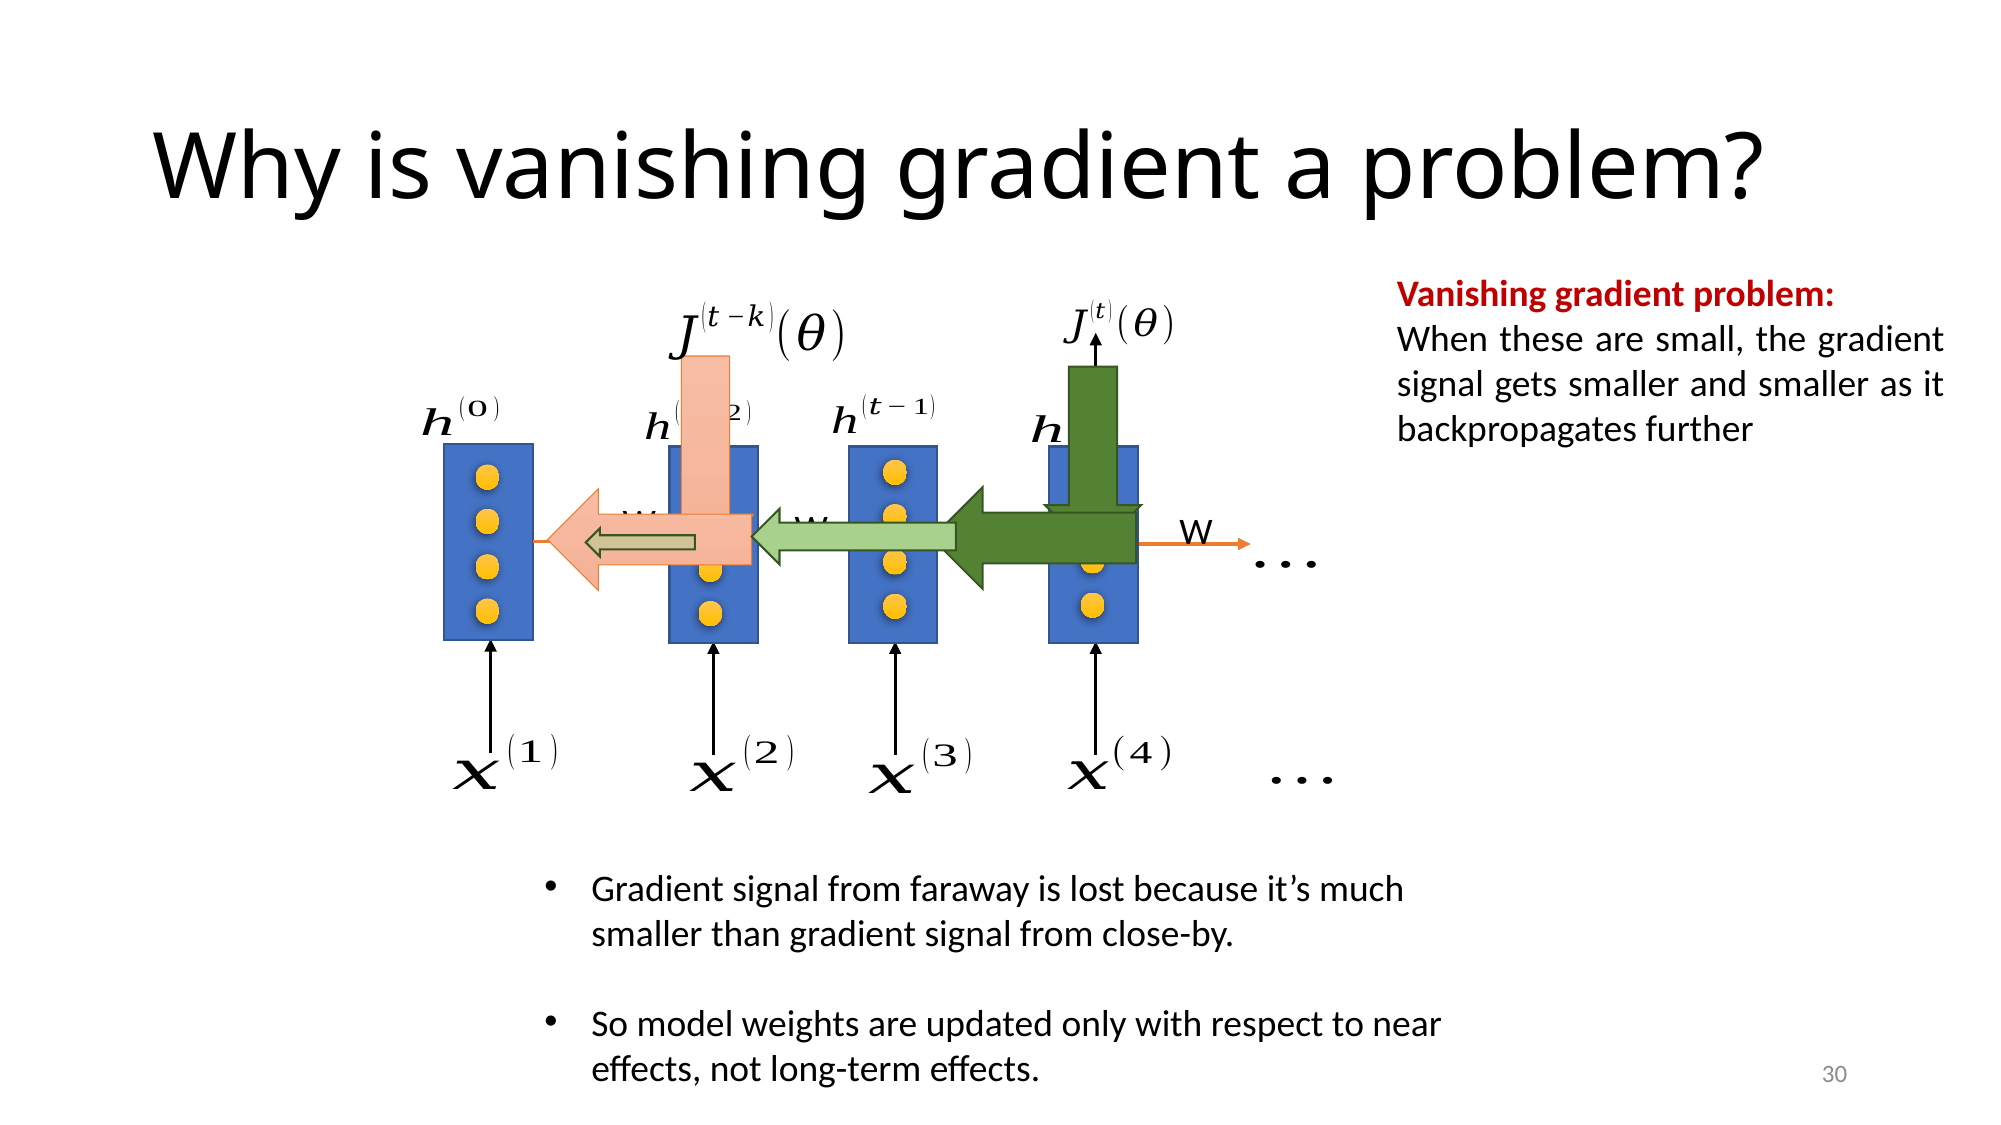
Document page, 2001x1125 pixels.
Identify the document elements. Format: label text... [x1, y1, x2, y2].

slide_number 30 [1412, 1042, 1863, 1103]
text_box Vanishing gradient problem: When these are small, the gradient signal gets smaller and smaller as it backpropagates further [1382, 261, 1960, 457]
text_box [419, 297, 1339, 805]
title Why is vanishing gradient a problem? [137, 59, 1863, 278]
text_box Gradient signal from faraway is lost because it’s much smaller than gradient signal from close-by. So model weights are updated only with respect to near effects, not long-term effects. [529, 856, 1530, 1096]
